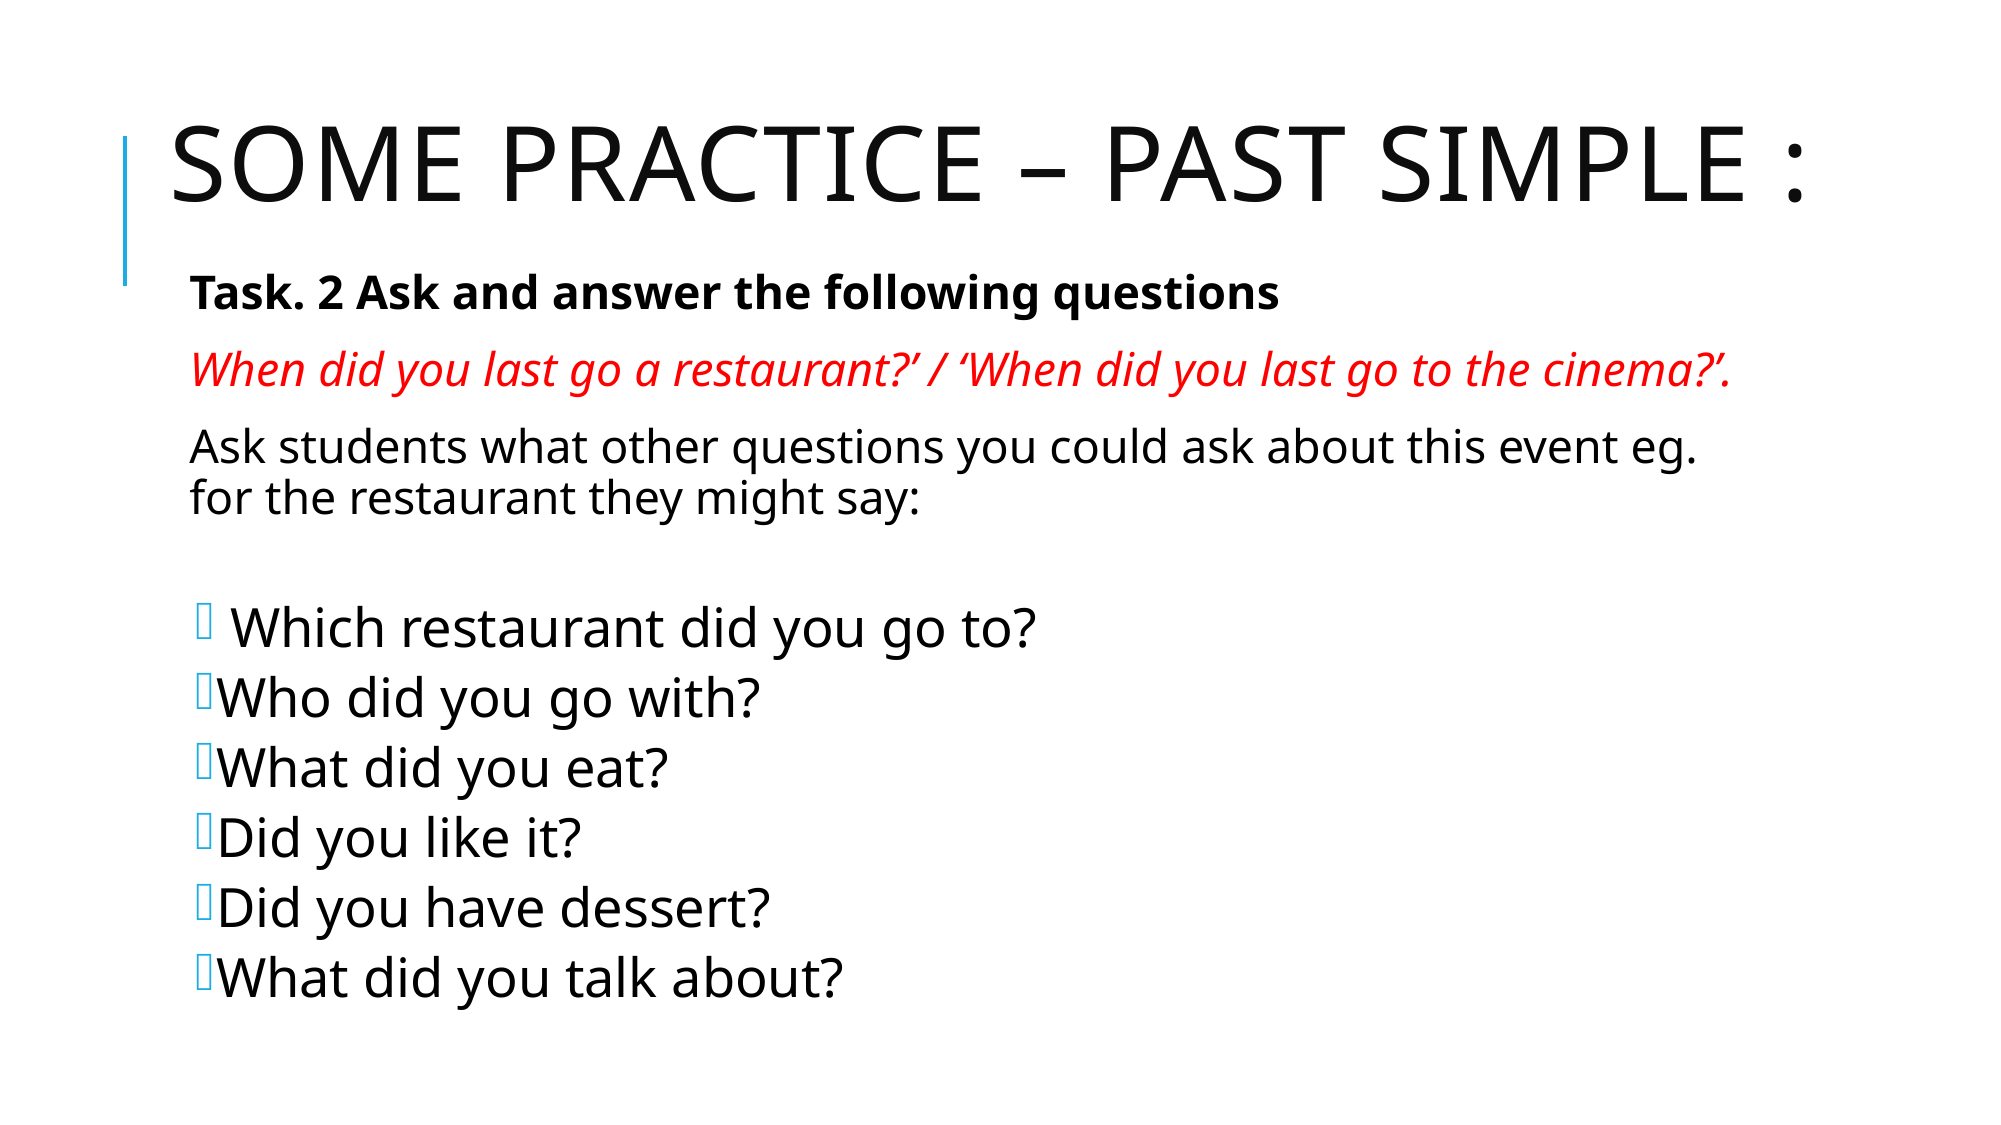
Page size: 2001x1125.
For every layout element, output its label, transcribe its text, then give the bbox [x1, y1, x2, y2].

list Task. 2 Ask and answer the following questions When did you last go a restaurant?’ / ‘When did you last go to the cinema?’. Ask students what other questions you could ask about this event eg. for the restaurant they might say: Which restaurant did you go to? Who did you go with? What did you eat? Did you like it? Did you have dessert? What did you talk about? [168, 261, 1763, 1035]
title SOME PRACTICE – PAST SIMPLE : [154, 48, 1888, 295]
